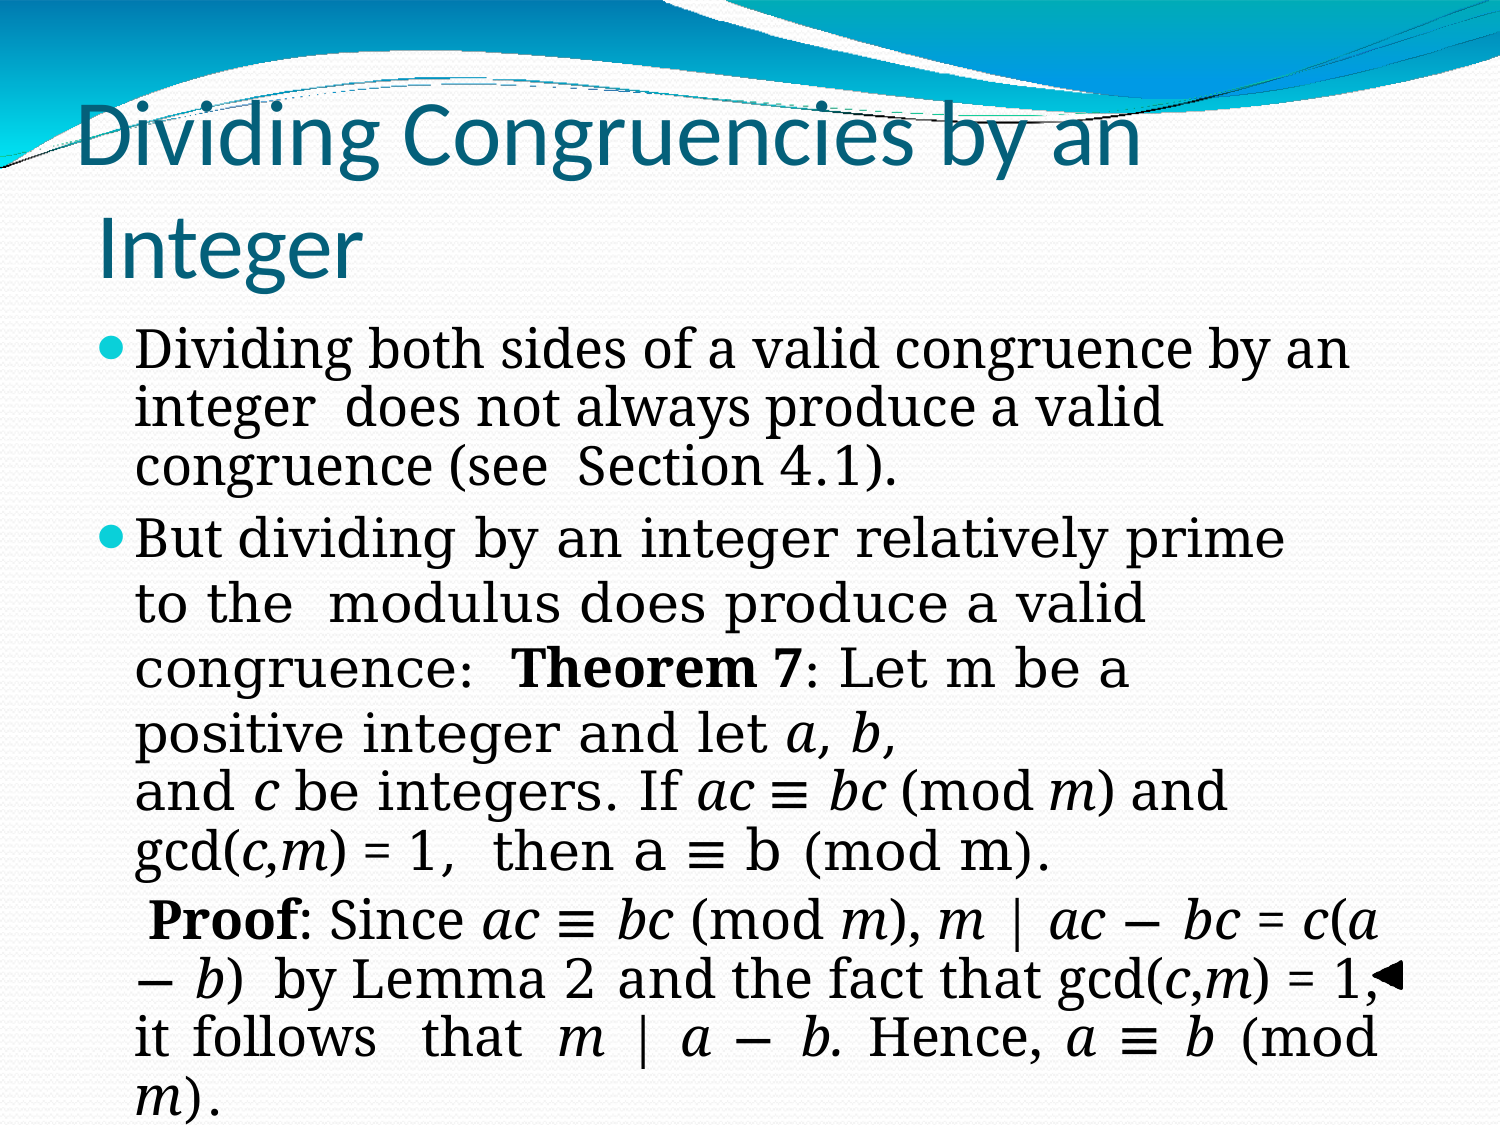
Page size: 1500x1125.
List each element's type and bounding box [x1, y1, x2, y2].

picture [1372, 960, 1403, 990]
text_box [0, 0, 1500, 1125]
